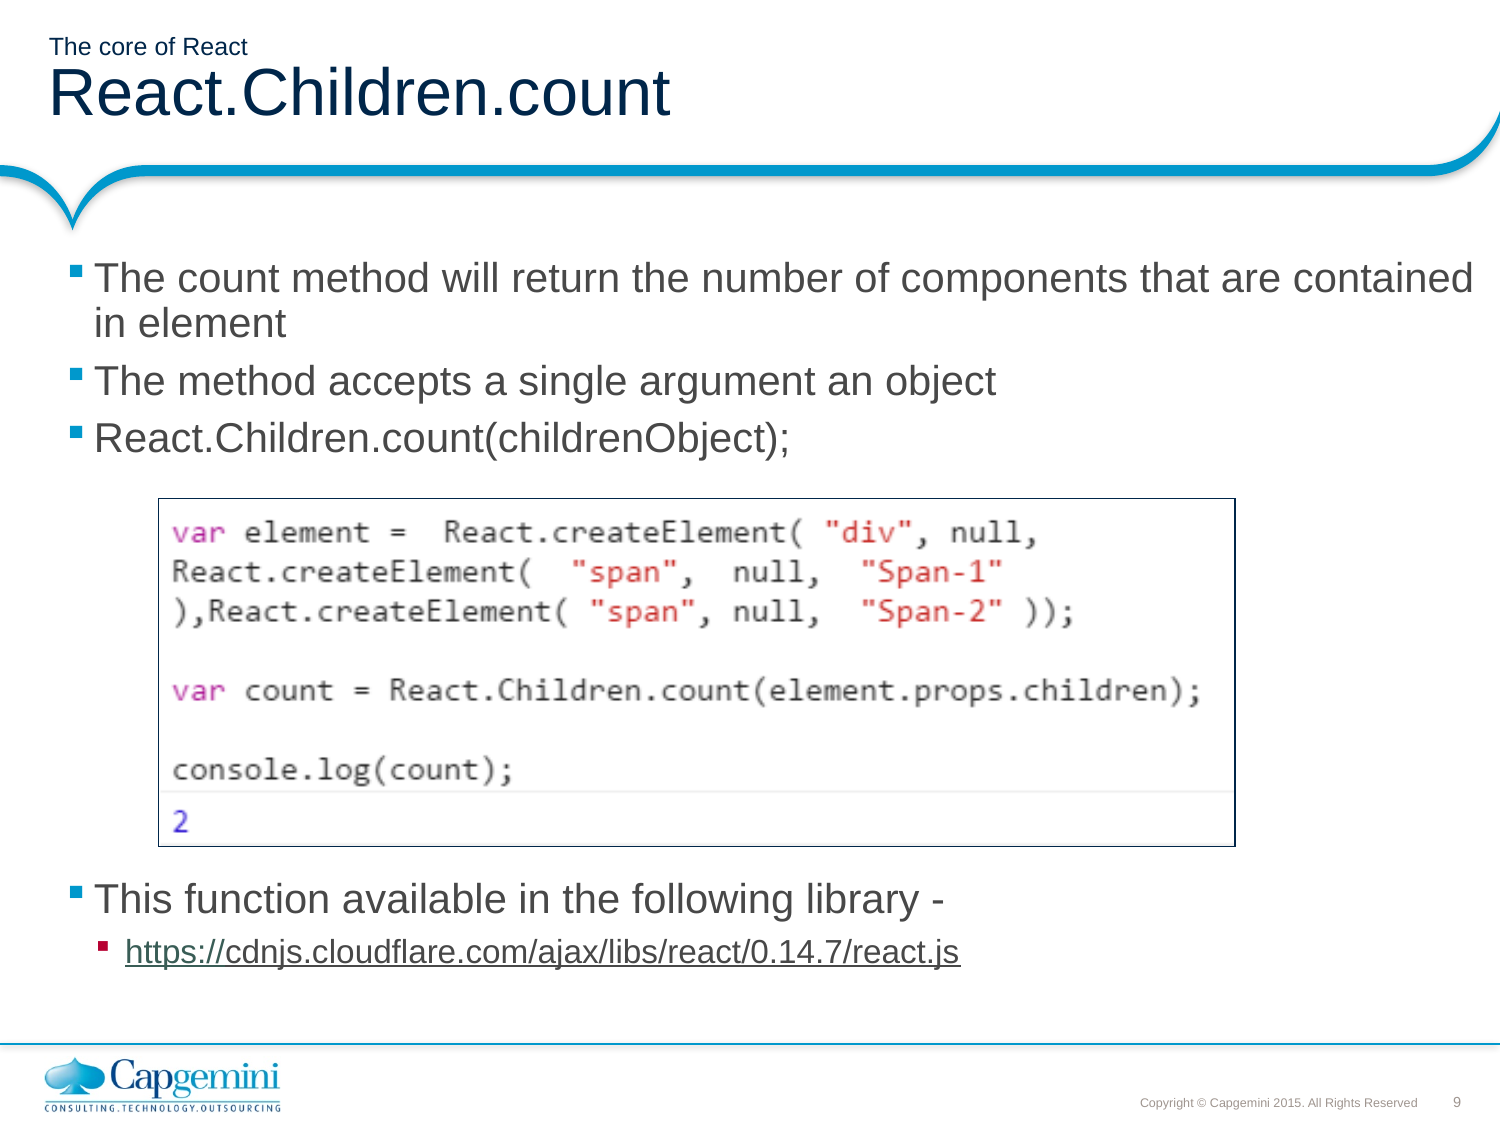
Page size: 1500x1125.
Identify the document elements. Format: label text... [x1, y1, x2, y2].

picture [159, 499, 1235, 847]
list The count method will return the number of components that are contained in element The method accepts a single argument an object React.Children.count(childrenObject); This function available in the following library - https://cdnjs.cloudflare.com/ajax/libs/react/0.14.7/react.js [48, 245, 1500, 1007]
picture [44, 1056, 281, 1113]
title The core of React React.Children.count [0, 0, 1500, 165]
